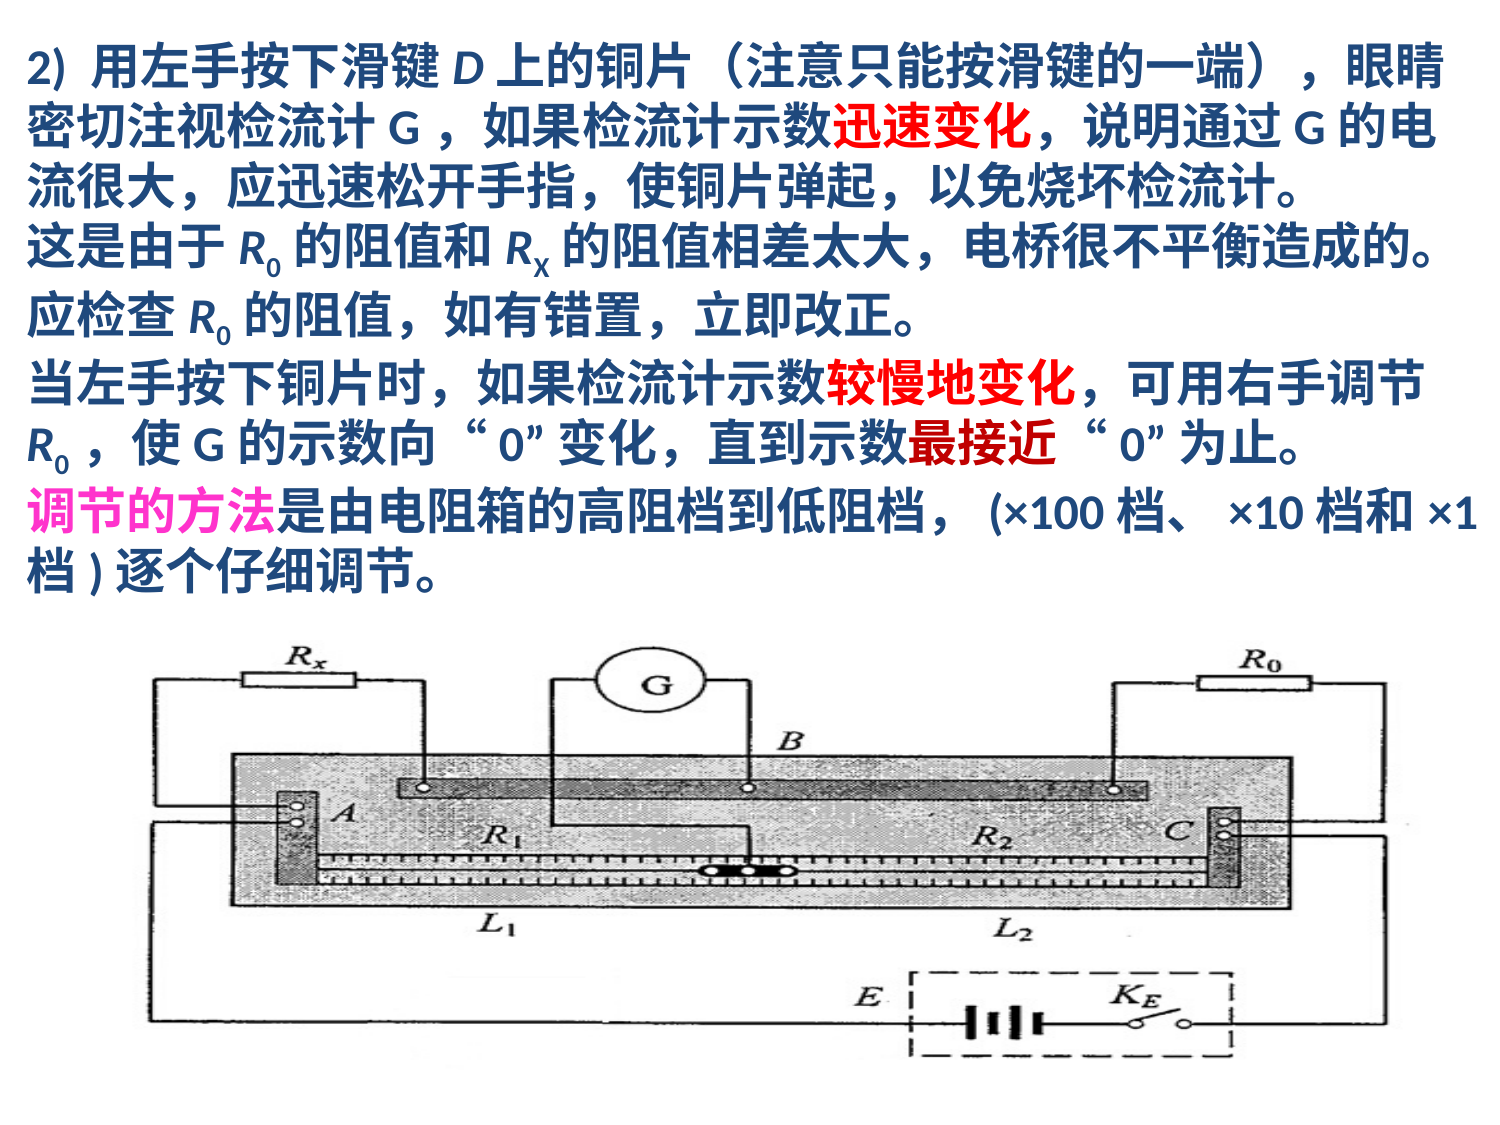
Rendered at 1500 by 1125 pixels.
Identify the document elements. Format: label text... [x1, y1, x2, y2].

text_box 2) 用左手按下滑键D上的铜片（注意只能按滑键的一端），眼睛密切注视检流计G，如果检流计示数迅速变化，说明通过G的电流很大，应迅速松开手指，使铜片弹起，以免烧坏检流计。 这是由于R0的阻值和RX的阻值相差太大，电桥很不平衡造成的。应检查R0的阻值，如有错置，立即改正。 当左手按下铜片时，如果检流计示数较慢地变化，可用右手调节R0，使G的示数向“0”变化，直到示数最接近“0”为止。 调节的方法是由电阻箱的高阻档到低阻档，(×100档、×10档和×1档)逐个仔细调节。 [11, 27, 1500, 668]
picture [116, 620, 1453, 1084]
